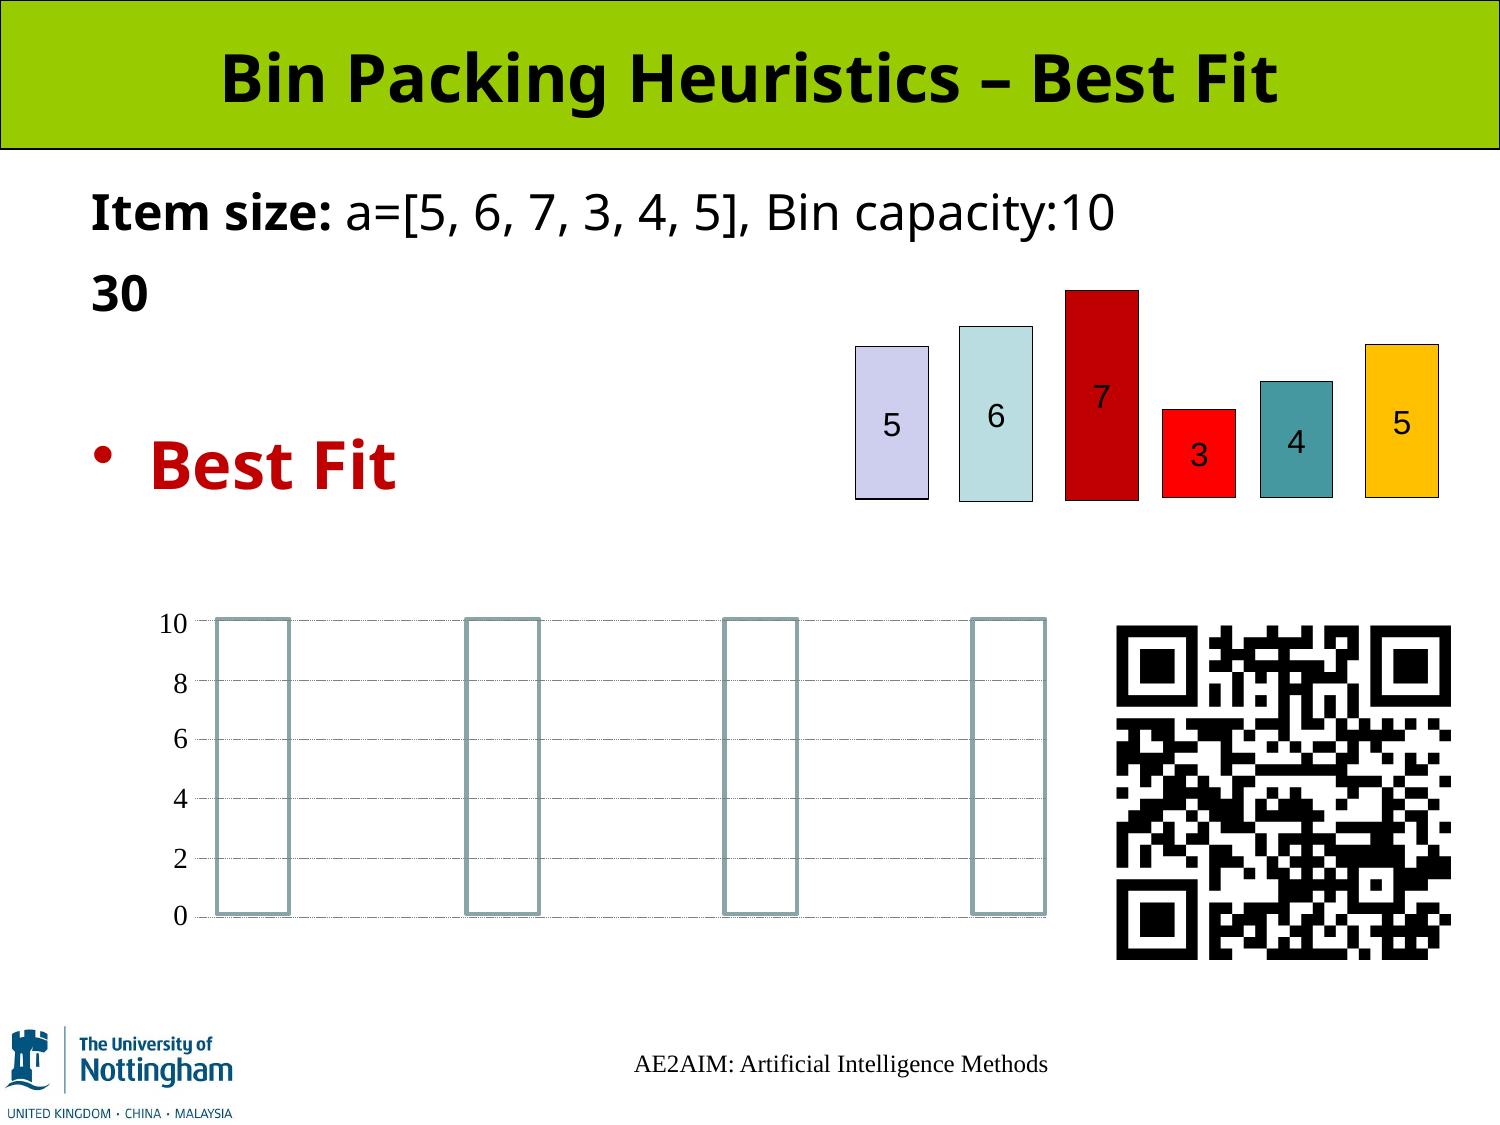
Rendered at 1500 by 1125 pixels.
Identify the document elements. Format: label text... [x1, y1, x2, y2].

text_box [464, 808, 541, 857]
text_box 6 [958, 324, 1035, 504]
text_box 4 [1258, 380, 1335, 500]
text_box 3 [1161, 407, 1238, 500]
text_box [464, 627, 541, 679]
text_box 5 [854, 345, 930, 501]
text_box 7 [1063, 288, 1140, 502]
text_box [464, 688, 541, 739]
footer AE2AIM: Artificial Intelligence Methods [430, 1039, 1259, 1118]
text_box [722, 808, 799, 857]
text_box [215, 867, 291, 916]
picture [1070, 578, 1497, 1006]
title Bin Packing Heuristics – Best Fit [53, 2, 1447, 149]
picture [0, 1019, 237, 1125]
text_box [464, 867, 541, 916]
text_box 5 [1364, 342, 1441, 500]
text_box [970, 617, 1047, 916]
text_box 10 8 6 4 2 0 [108, 596, 203, 939]
text_box [215, 627, 291, 679]
text_box [464, 749, 541, 798]
text_box [722, 867, 799, 916]
text_box [215, 808, 291, 857]
text_box [722, 749, 799, 798]
text_box [722, 627, 799, 679]
text_box [215, 749, 291, 798]
text_box [722, 688, 799, 739]
text_box [215, 688, 291, 739]
